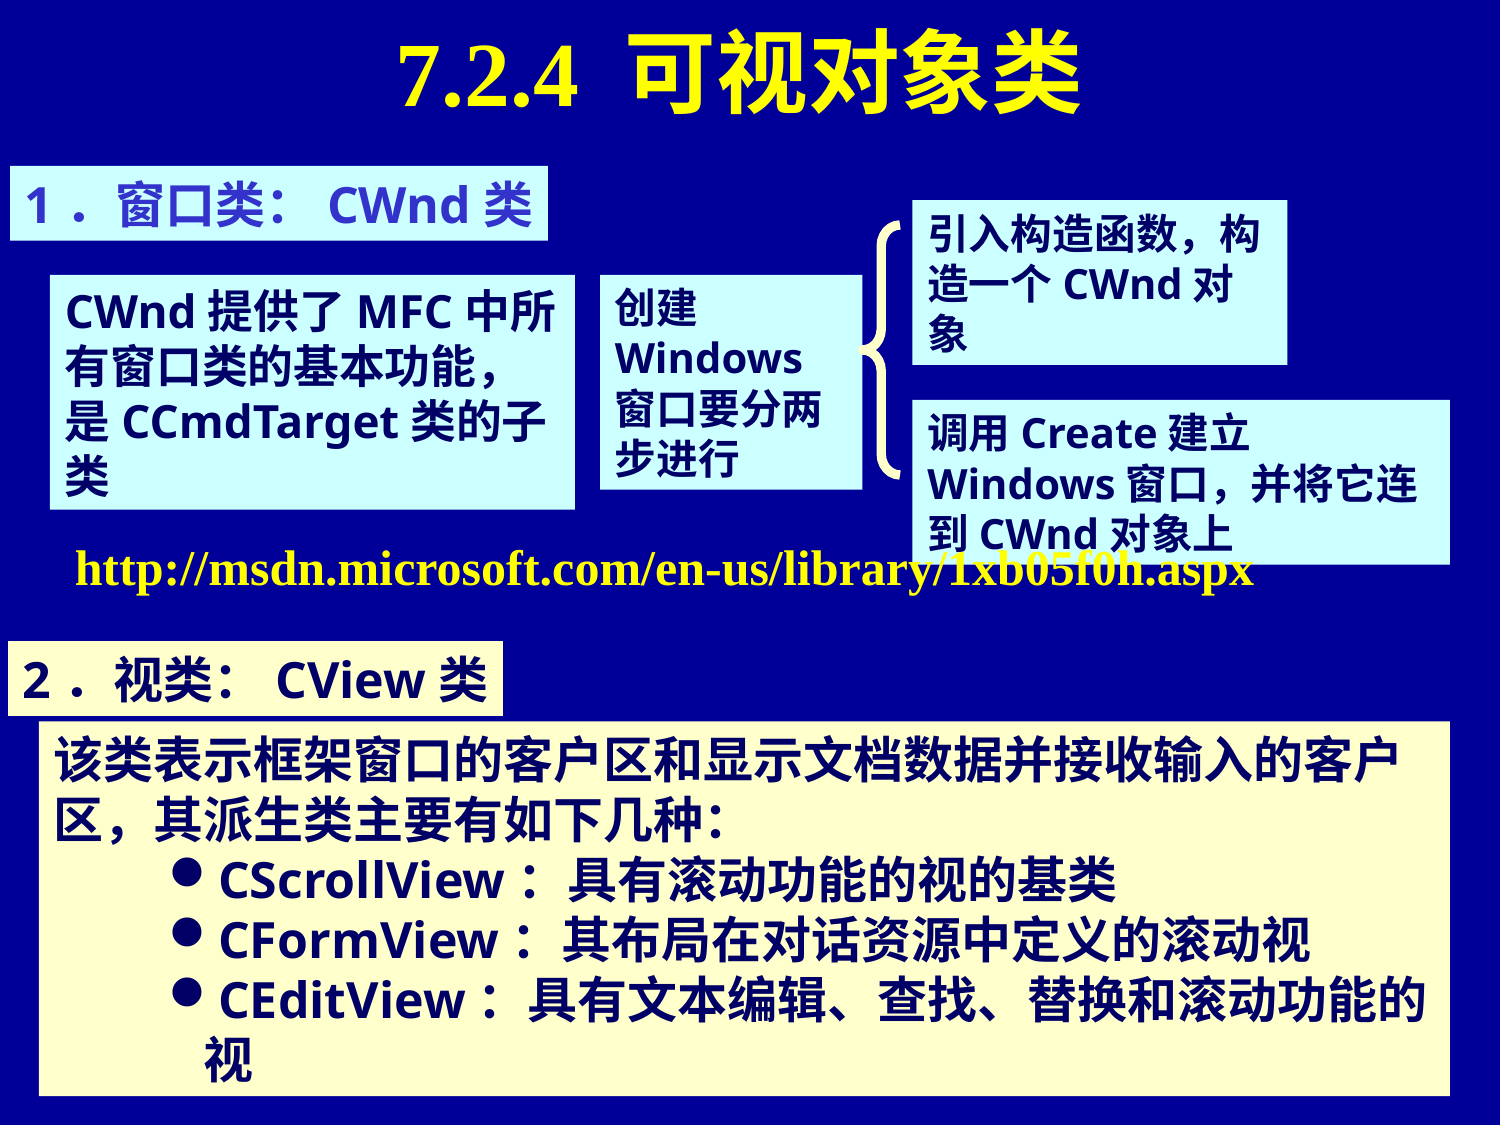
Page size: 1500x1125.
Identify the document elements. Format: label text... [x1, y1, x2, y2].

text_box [599, 199, 1450, 516]
text_box CWnd提供了MFC中所有窗口类的基本功能，是CCmdTarget类的子类 [49, 274, 575, 510]
text_box 1．窗口类：CWnd类 [10, 165, 548, 241]
text_box http://msdn.microsoft.com/en-us/library/1xb05f0h.aspx [60, 527, 1270, 603]
title 7.2.4 可视对象类 [112, 7, 1388, 133]
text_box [38, 641, 1450, 1100]
